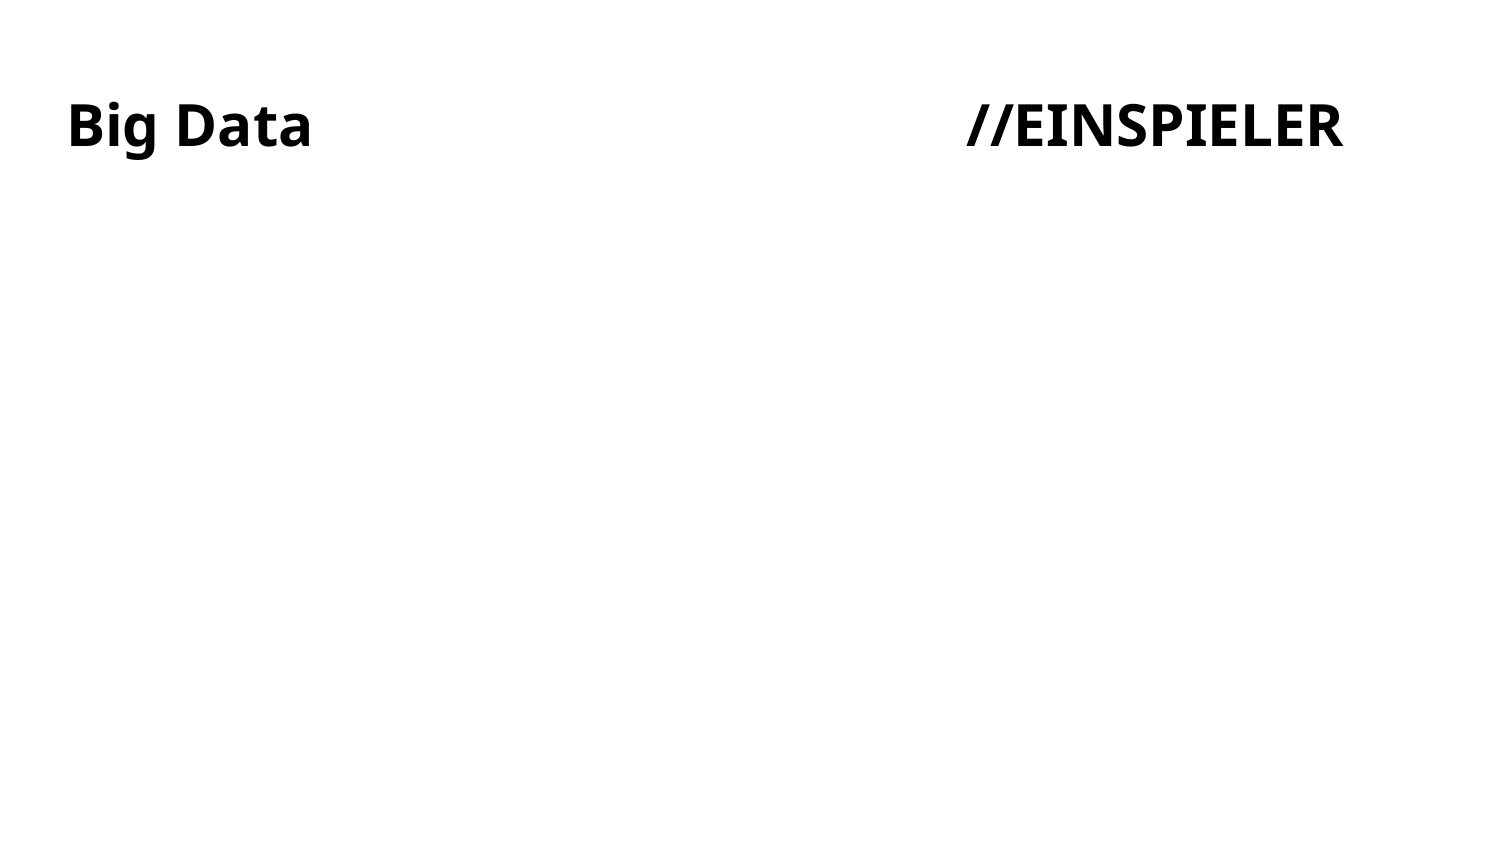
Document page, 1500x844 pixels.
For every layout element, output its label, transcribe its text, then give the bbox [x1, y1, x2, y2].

title Big Data //EINSPIELER [51, 72, 1449, 167]
